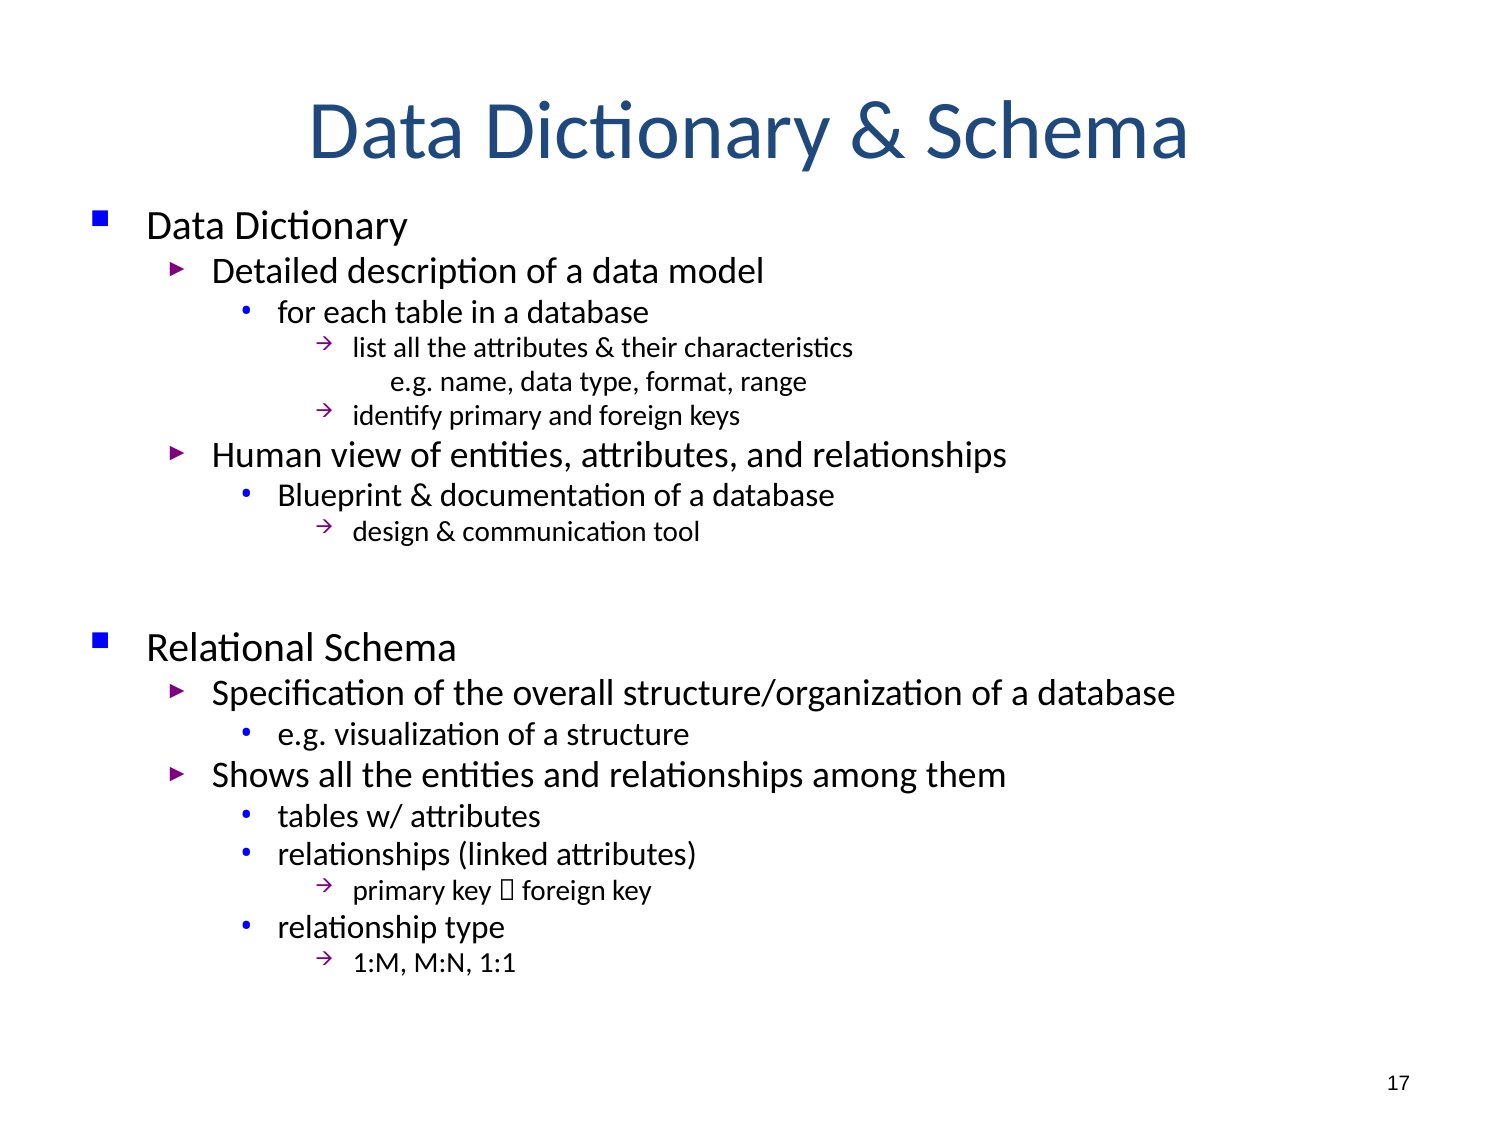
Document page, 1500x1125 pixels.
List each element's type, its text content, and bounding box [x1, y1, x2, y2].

slide_number 17 [1362, 1062, 1426, 1103]
title Data Dictionary & Schema [74, 62, 1426, 188]
list Data Dictionary Detailed description of a data model for each table in a database list all the attributes & their characteristics e.g. name, data type, format, range identify primary and foreign keys Human view of entities, attributes, and relationships Blueprint & documentation of a database design & communication tool Relational Schema Specification of the overall structure/organization of a database e.g. visualization of a structure Shows all the entities and relationships among them tables w/ attributes relationships (linked attributes) primary key  foreign key relationship type 1:M, M:N, 1:1 [75, 200, 1425, 1050]
